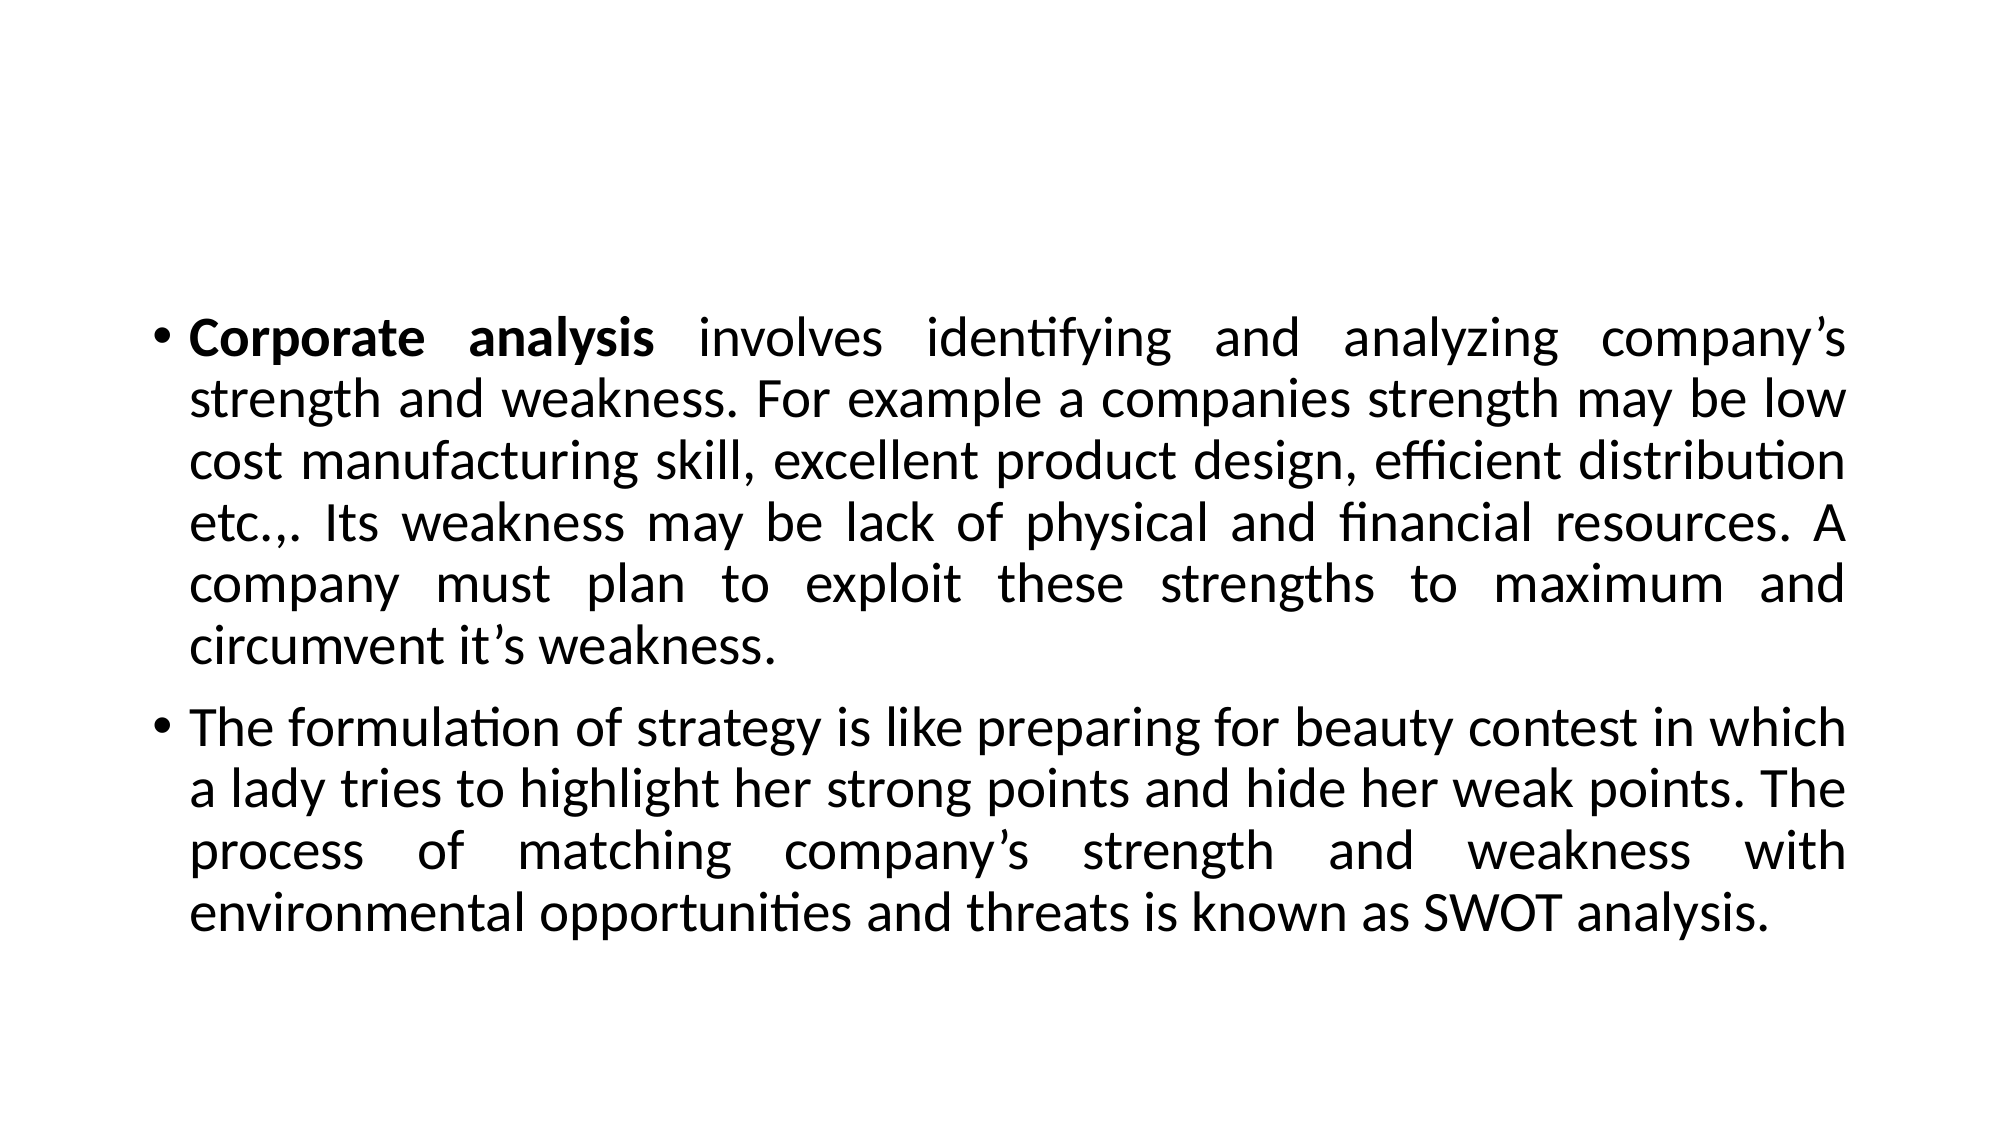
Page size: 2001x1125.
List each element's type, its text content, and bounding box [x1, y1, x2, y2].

list Corporate analysis involves identifying and analyzing company’s strength and weakness. For example a companies strength may be low cost manufacturing skill, excellent product design, efficient distribution etc.,. Its weakness may be lack of physical and financial resources. A company must plan to exploit these strengths to maximum and circumvent it’s weakness. The formulation of strategy is like preparing for beauty contest in which a lady tries to highlight her strong points and hide her weak points. The process of matching company’s strength and weakness with environmental opportunities and threats is known as SWOT analysis. [137, 299, 1863, 1014]
